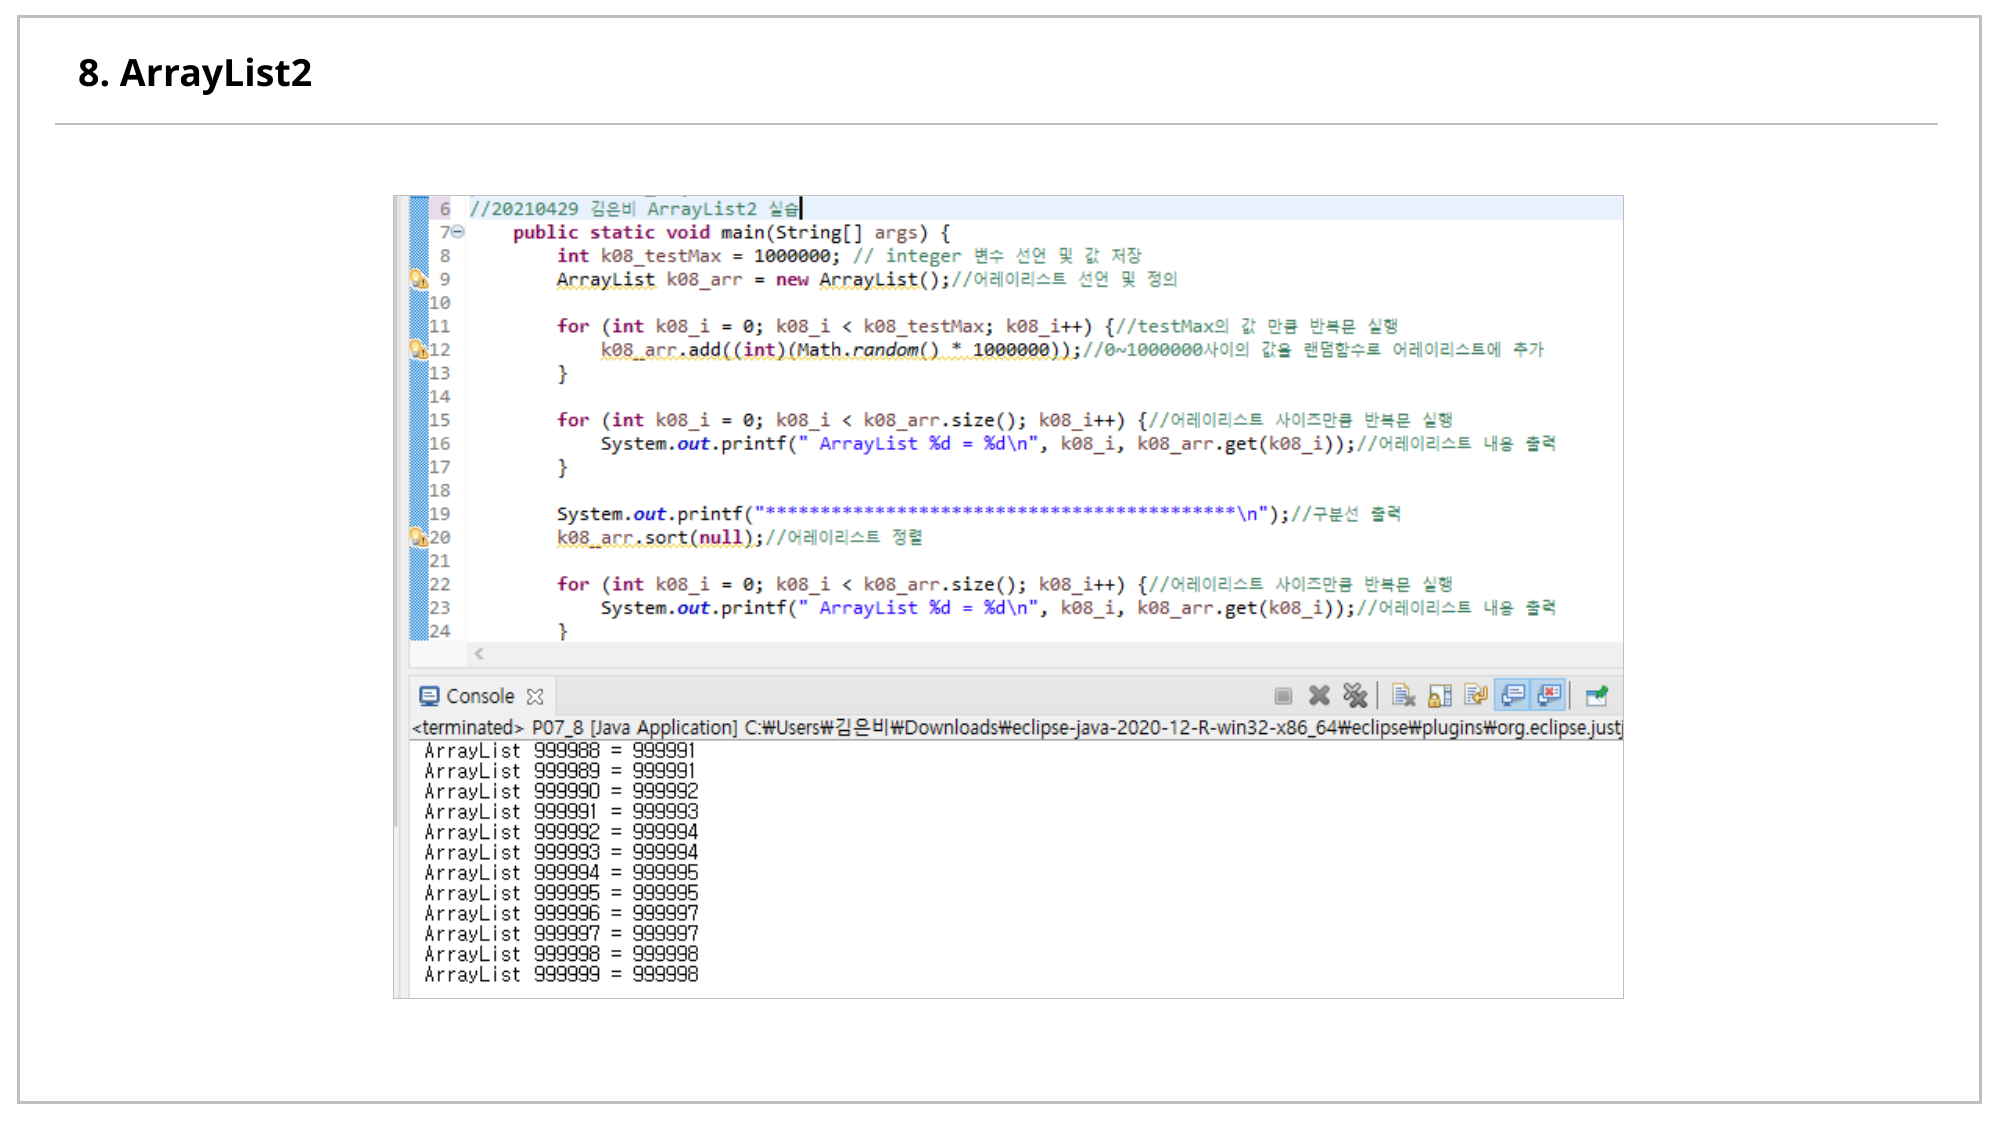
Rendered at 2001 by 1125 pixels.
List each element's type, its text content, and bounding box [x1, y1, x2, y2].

text_box 8. ArrayList2 [63, 41, 328, 102]
picture [393, 195, 1624, 999]
